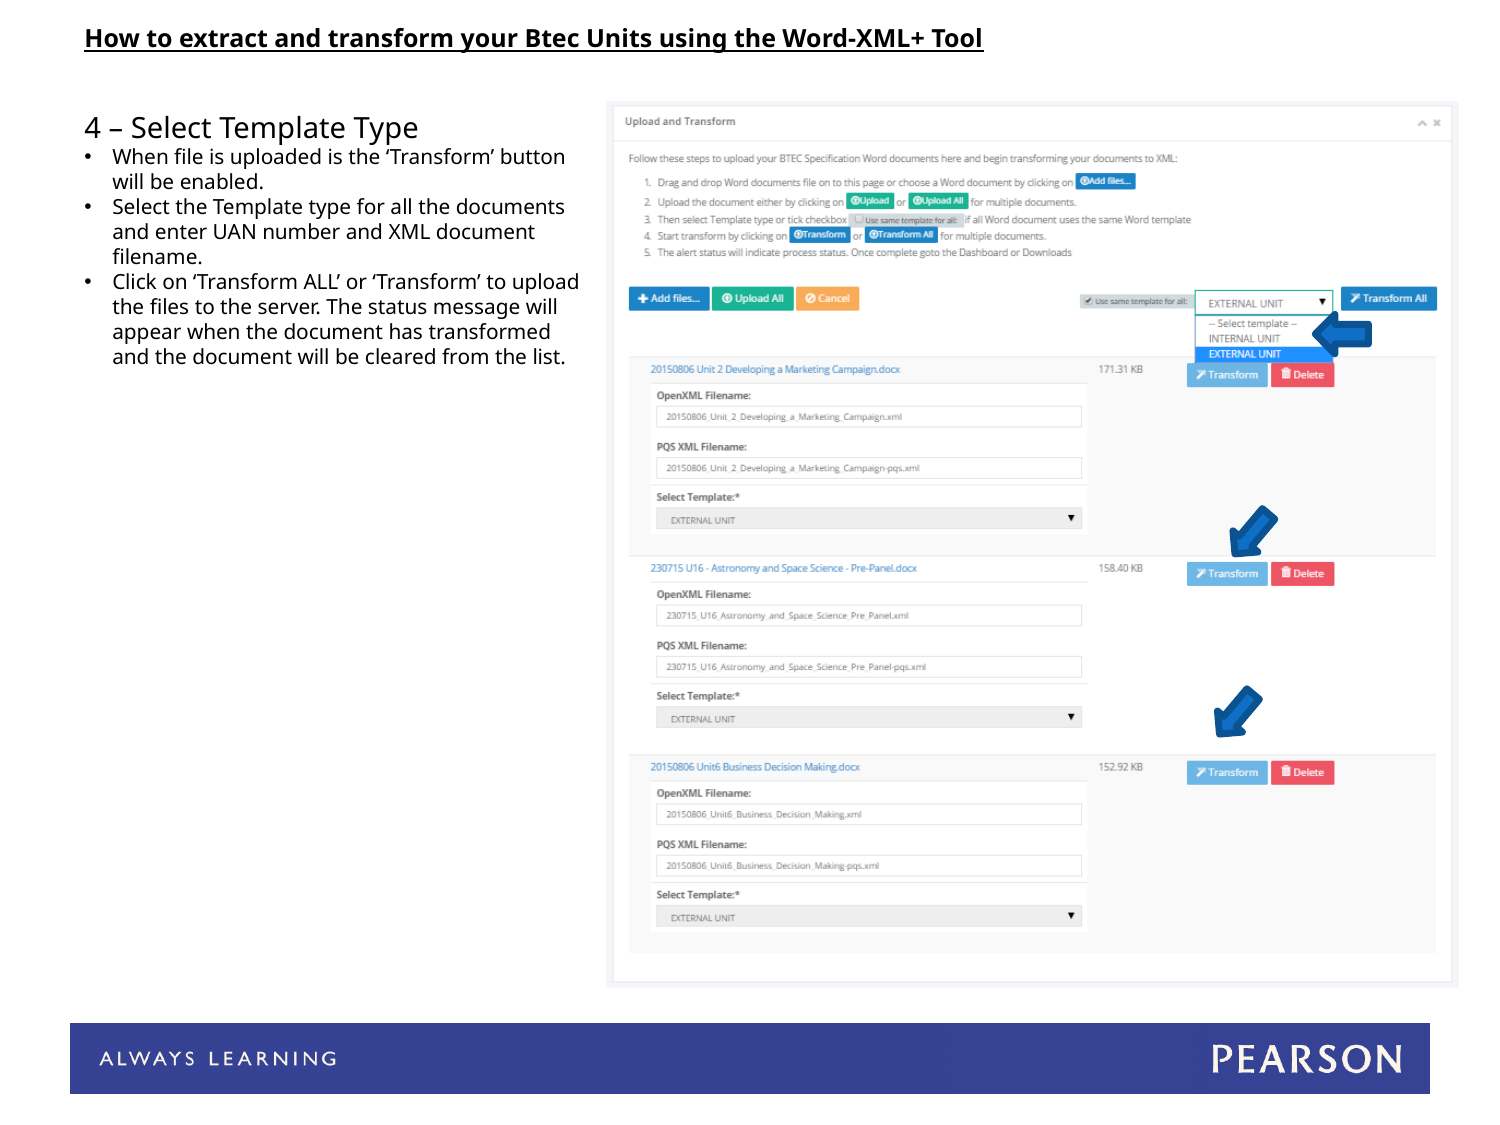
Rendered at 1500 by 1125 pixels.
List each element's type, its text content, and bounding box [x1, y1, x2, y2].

text_box 4 – Select Template Type When file is uploaded is the ‘Transform’ button will be enabled. Select the Template type for all the documents and enter UAN number and XML document filename. Click on ‘Transform ALL’ or ‘Transform’ to upload the files to the server. The status message will appear when the document has transformed and the document will be cleared from the list. [69, 101, 597, 461]
text_box How to extract and transform your Btec Units using the Word-XML+ Tool [69, 15, 1429, 60]
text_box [70, 1023, 1430, 1095]
picture [606, 101, 1459, 988]
